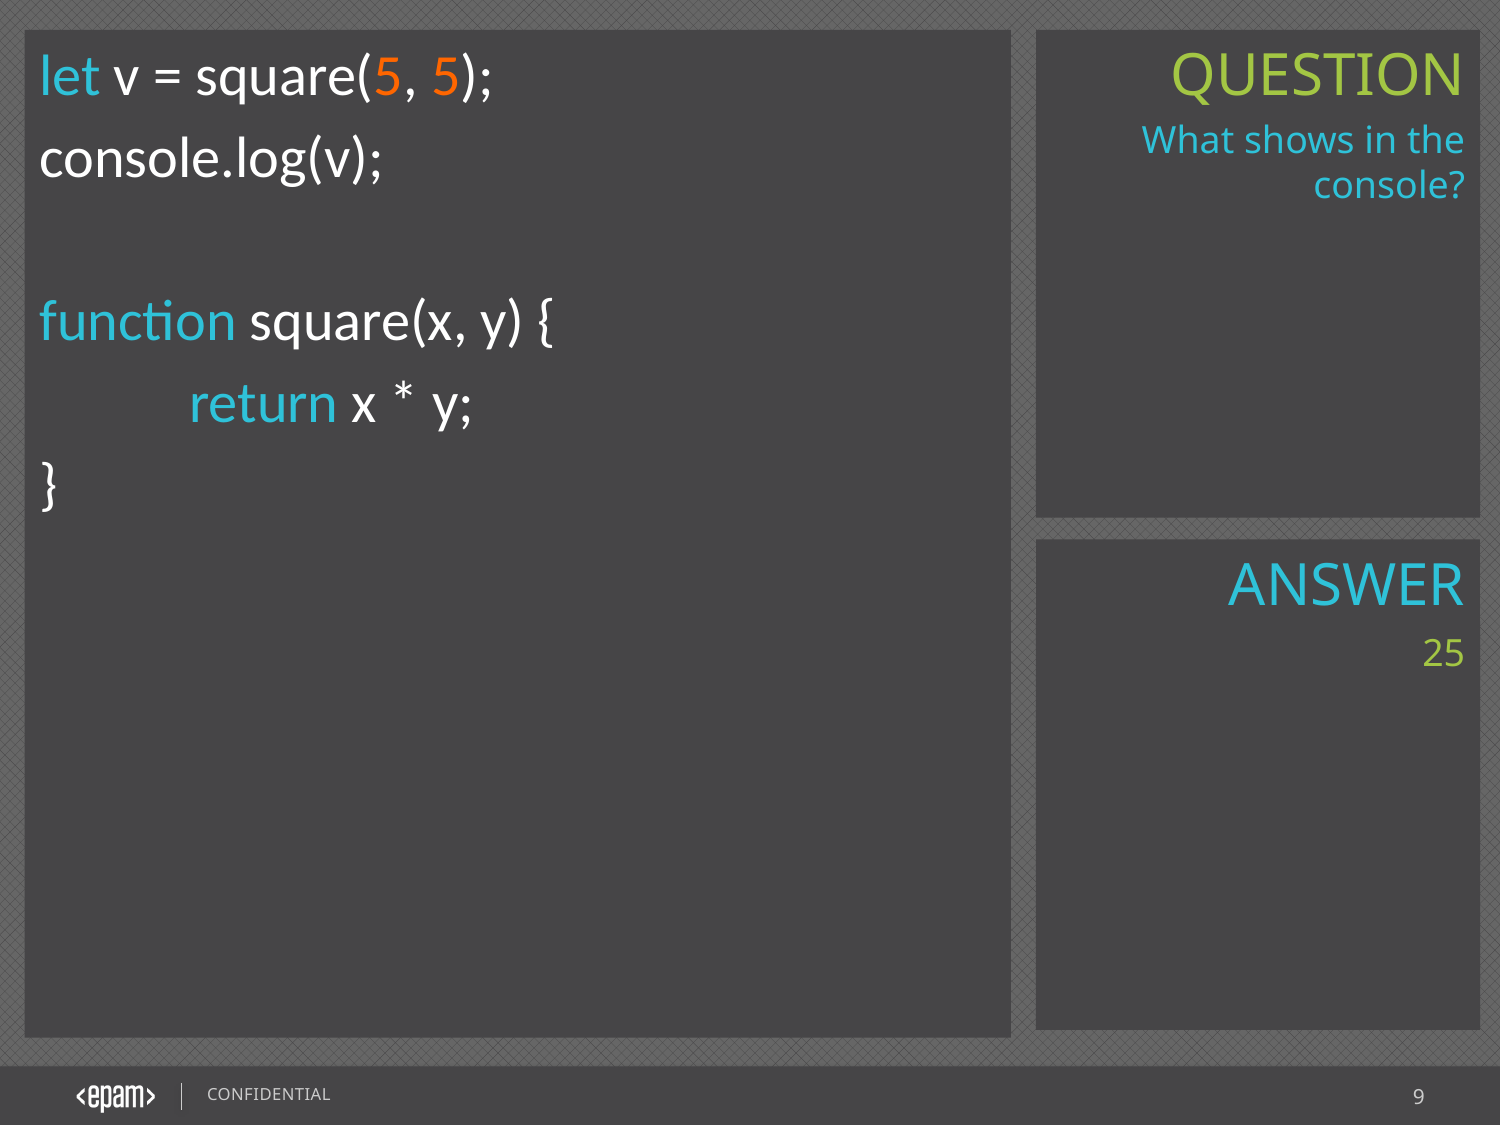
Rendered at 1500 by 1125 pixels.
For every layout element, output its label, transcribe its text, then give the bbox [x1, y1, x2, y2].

list What shows in the console? [1035, 108, 1481, 518]
list let v = square(5, 5); console.log(v); function square(x, y) { return x * y; } [24, 29, 1011, 1038]
picture [76, 1085, 155, 1113]
list 25 [1035, 621, 1481, 1030]
